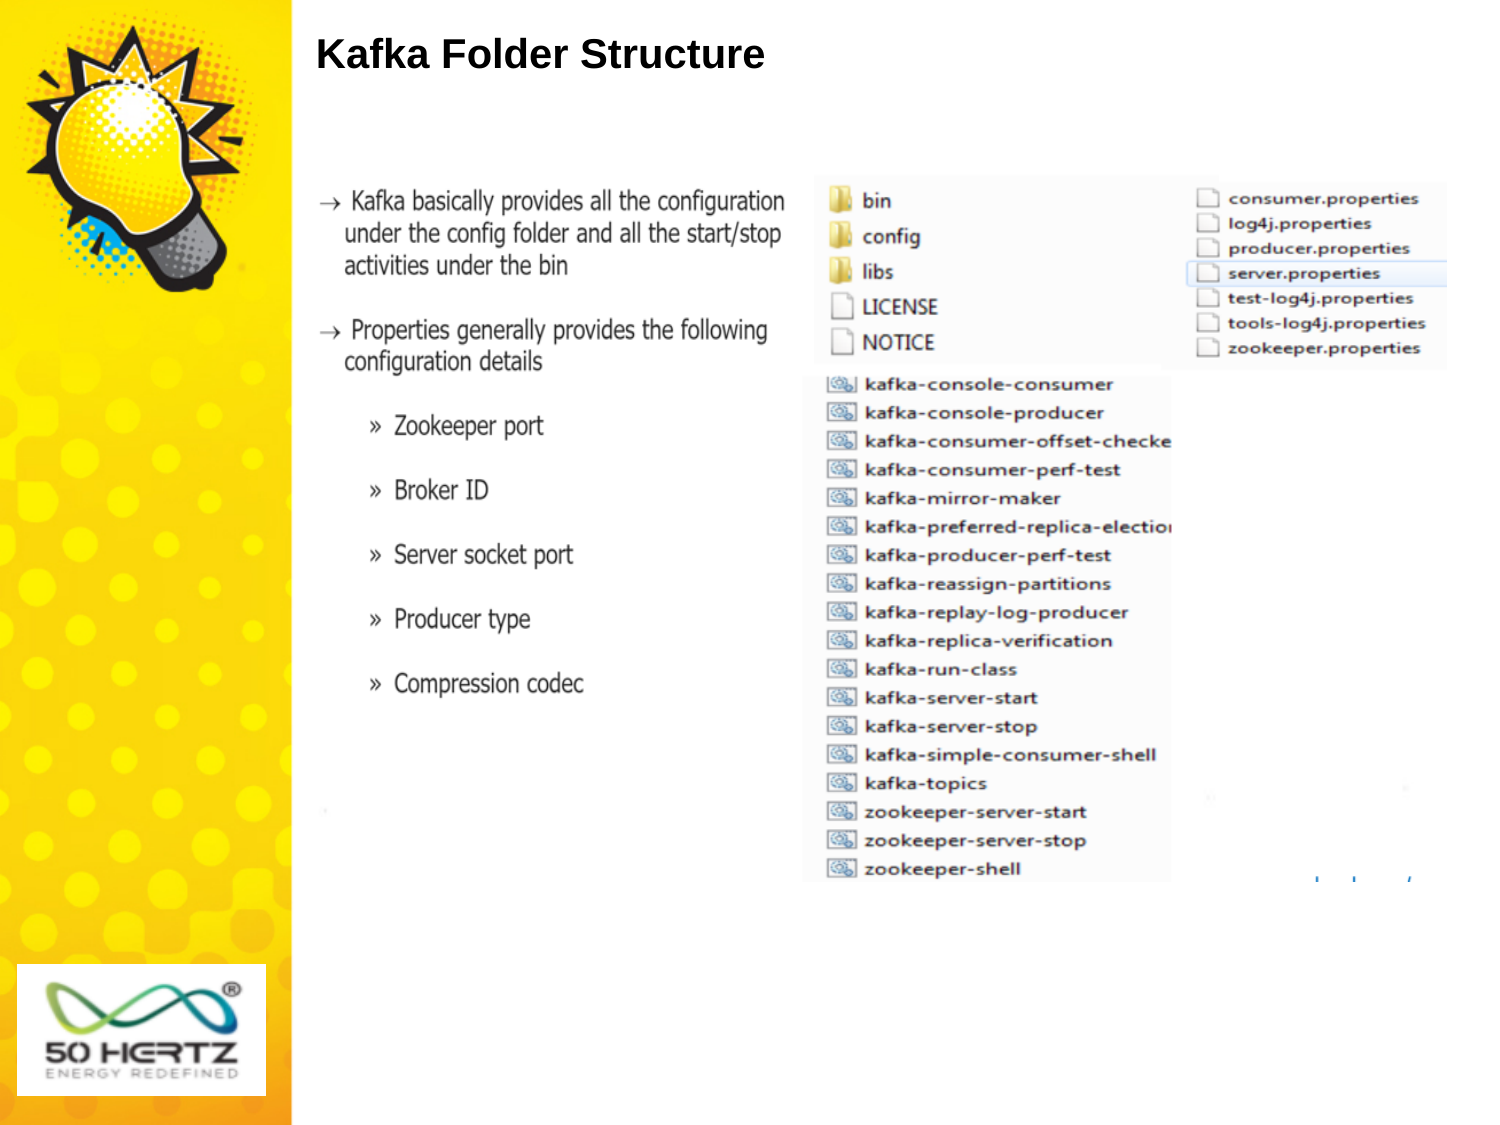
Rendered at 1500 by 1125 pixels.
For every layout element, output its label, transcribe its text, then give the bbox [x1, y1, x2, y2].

text_box Kafka Folder Structure [301, 19, 1341, 84]
picture [0, 0, 1500, 1125]
